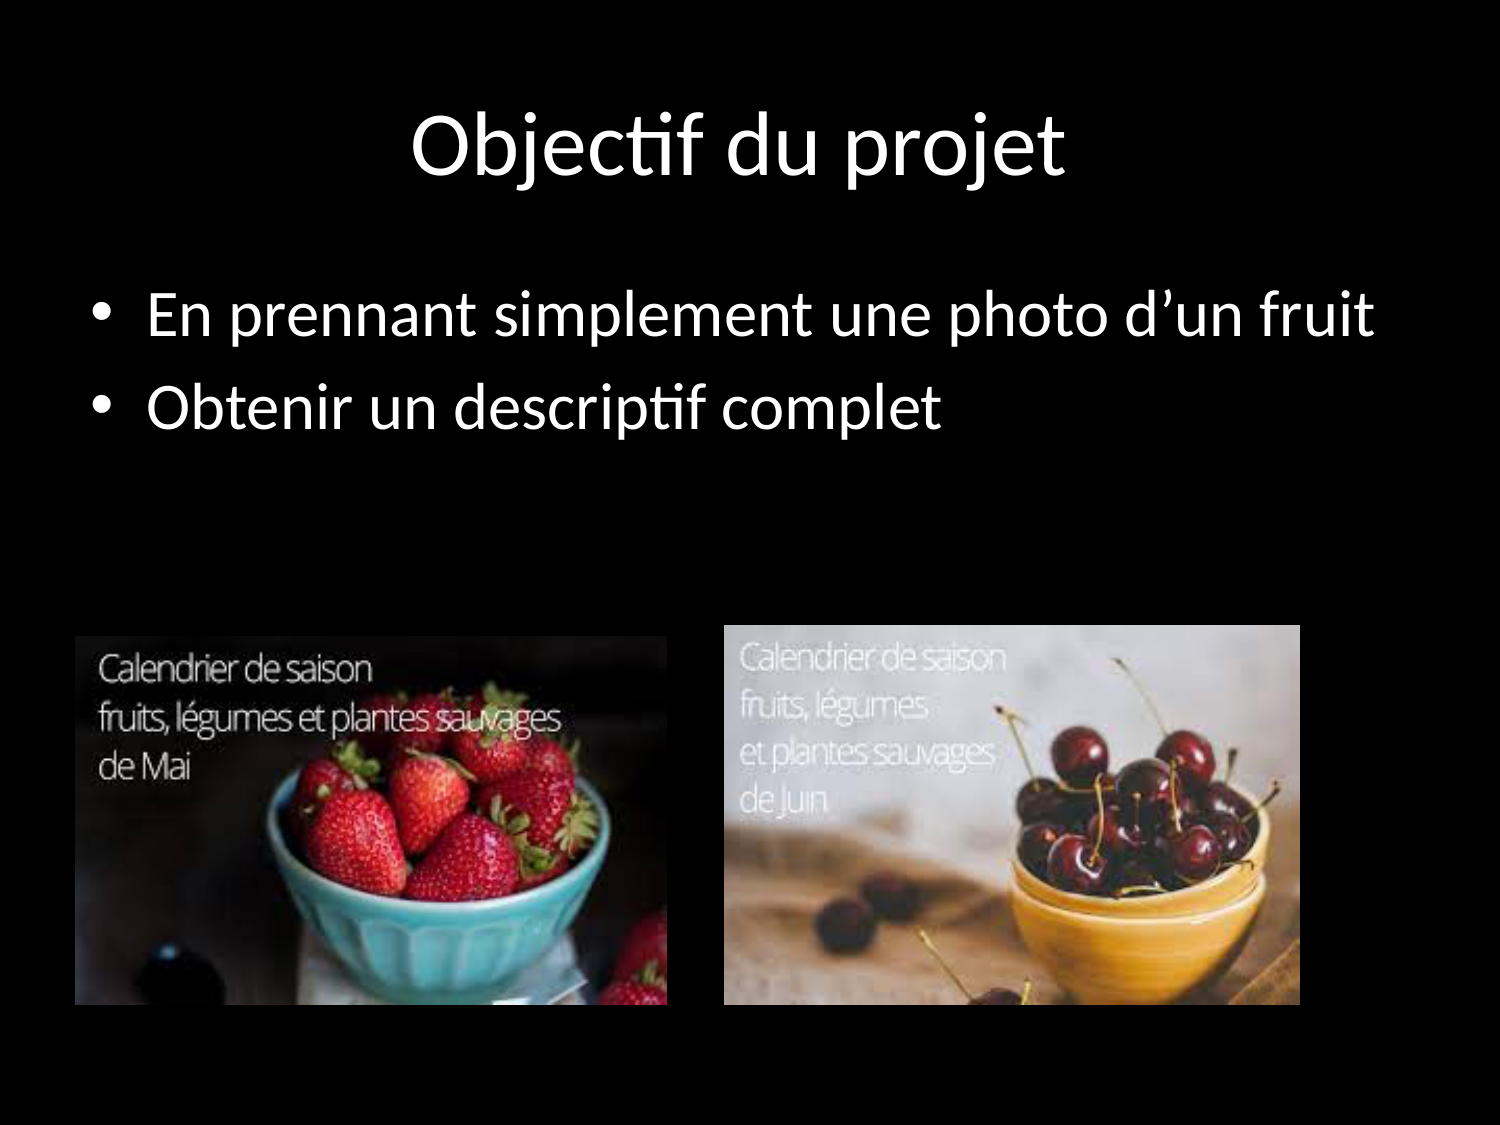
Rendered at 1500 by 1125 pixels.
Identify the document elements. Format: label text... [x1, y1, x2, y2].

picture [74, 635, 667, 1006]
list En prennant simplement une photo d’un fruit Obtenir un descriptif complet [75, 262, 1425, 1005]
title Objectif du projet [75, 45, 1425, 233]
picture [723, 625, 1300, 1006]
